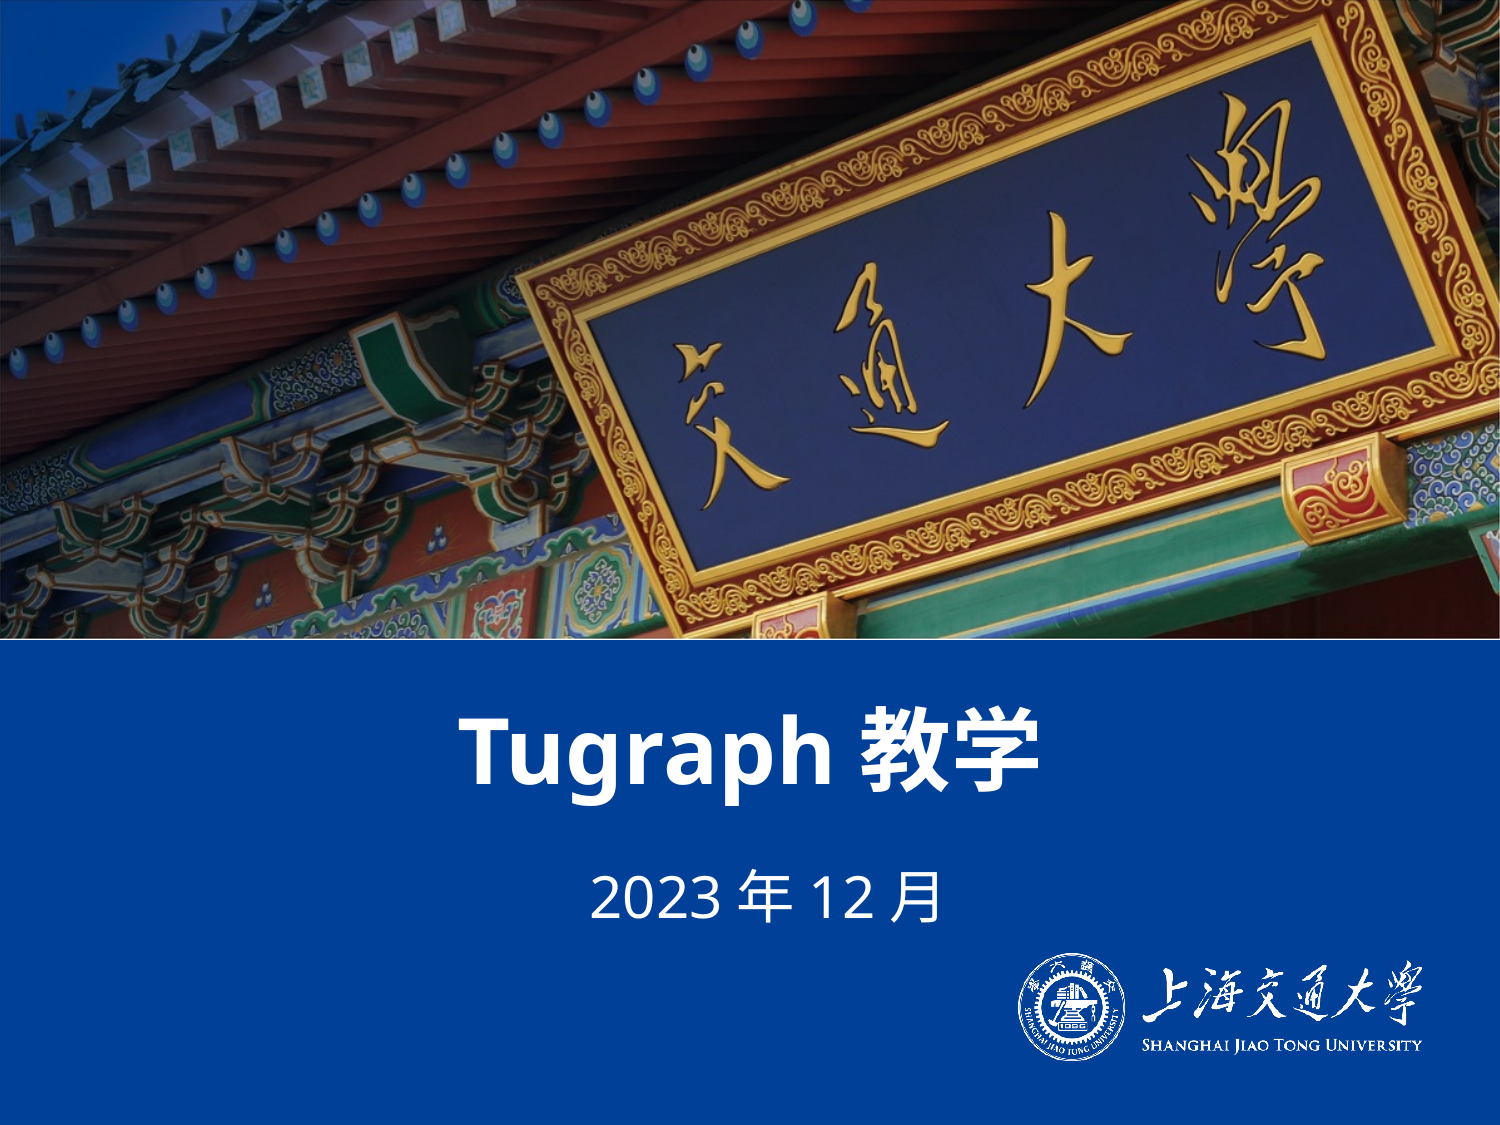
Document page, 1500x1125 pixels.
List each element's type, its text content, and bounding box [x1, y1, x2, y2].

picture [1018, 953, 1422, 1061]
subtitle 2023年12月 [103, 838, 1397, 939]
title Tugraph教学 [103, 680, 1397, 829]
picture [0, 0, 1500, 639]
